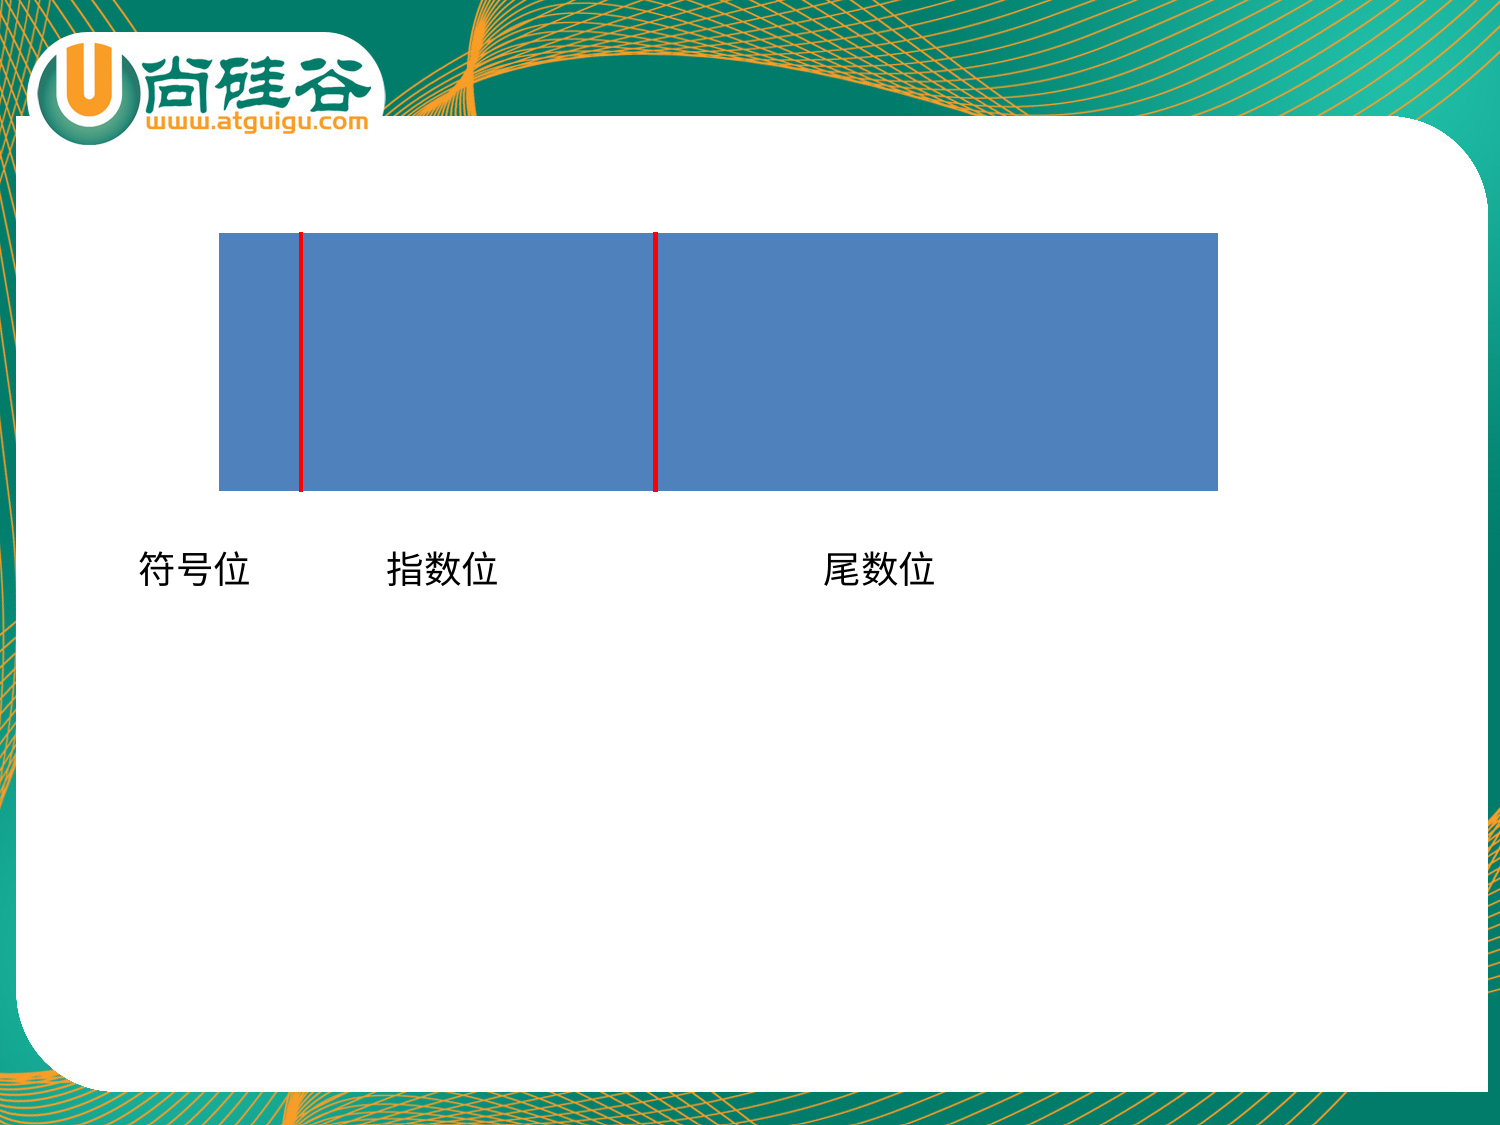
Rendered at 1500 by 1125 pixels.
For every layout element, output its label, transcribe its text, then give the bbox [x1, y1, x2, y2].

table_header [219, 233, 299, 491]
text_box 指数位 [371, 538, 573, 599]
text_box 尾数位 [809, 538, 1152, 599]
table_header [658, 233, 1218, 491]
picture [0, 0, 1500, 1125]
text_box 符号位 [123, 538, 290, 599]
table_header [303, 233, 653, 491]
